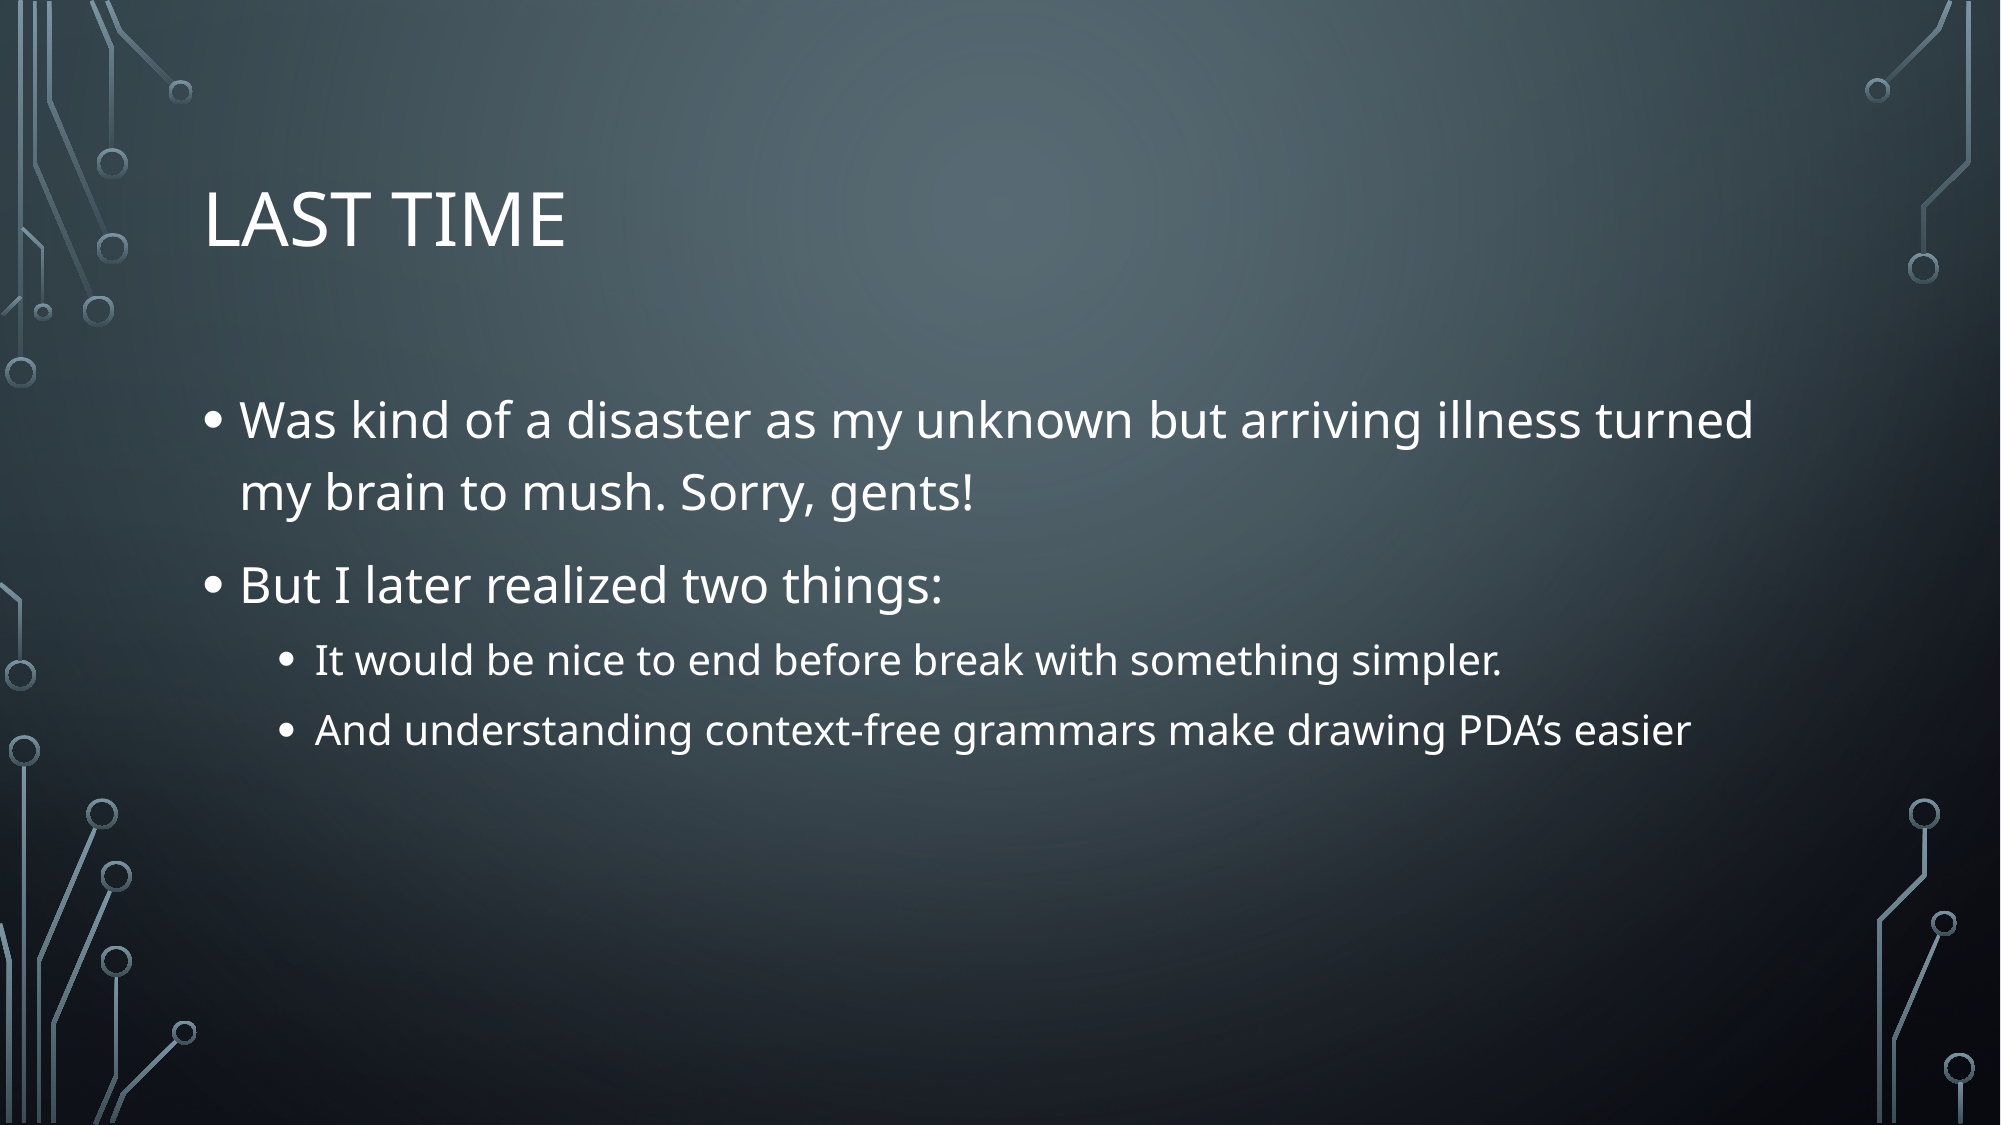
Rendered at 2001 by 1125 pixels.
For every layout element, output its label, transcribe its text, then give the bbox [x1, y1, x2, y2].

list Was kind of a disaster as my unknown but arriving illness turned my brain to mush. Sorry, gents! But I later realized two things: It would be nice to end before break with something simpler. And understanding context-free grammars make drawing PDA’s easier [187, 369, 1813, 950]
title Last time [187, 101, 1813, 344]
